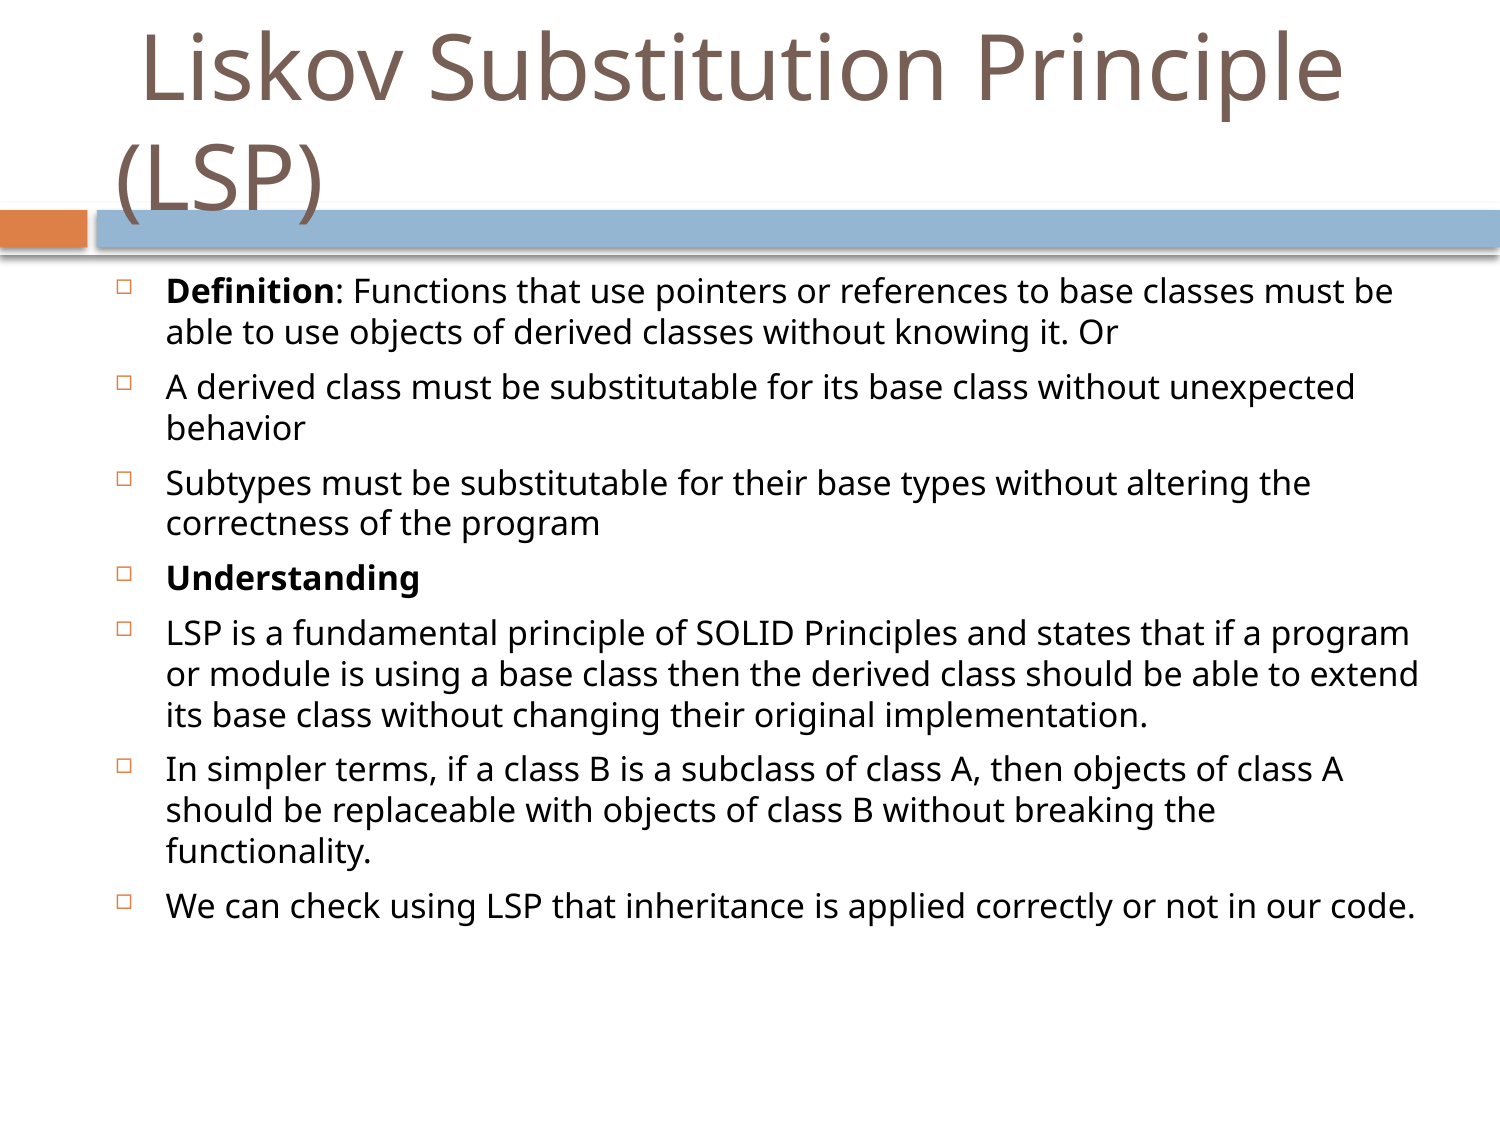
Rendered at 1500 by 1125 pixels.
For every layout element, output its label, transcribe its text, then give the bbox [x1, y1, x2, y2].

list Definition: Functions that use pointers or references to base classes must be able to use objects of derived classes without knowing it. Or A derived class must be substitutable for its base class without unexpected behavior Subtypes must be substitutable for their base types without altering the correctness of the program Understanding LSP is a fundamental principle of SOLID Principles and states that if a program or module is using a base class then the derived class should be able to extend its base class without changing their original implementation. In simpler terms, if a class B is a subclass of class A, then objects of class A should be replaceable with objects of class B without breaking the functionality. We can check using LSP that inheritance is applied correctly or not in our code. [100, 262, 1438, 1000]
title Liskov Substitution Principle (LSP) [100, 37, 1438, 200]
